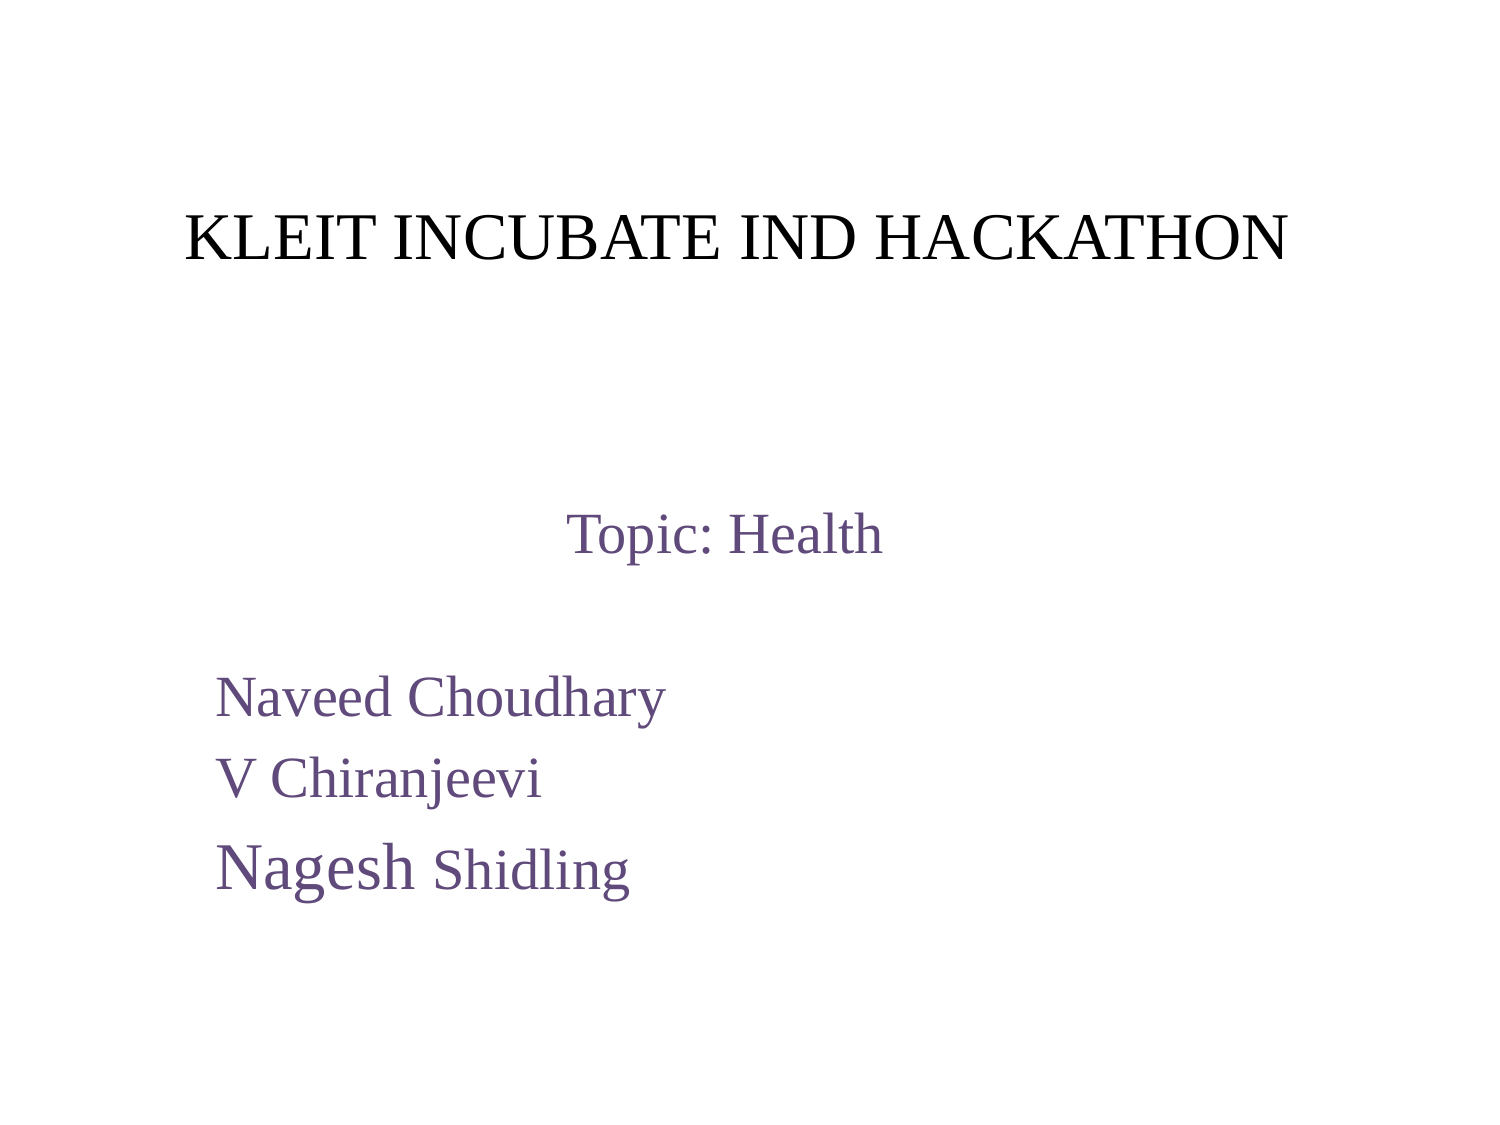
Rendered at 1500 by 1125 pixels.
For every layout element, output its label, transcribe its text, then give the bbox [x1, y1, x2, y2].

title KLEIT INCUBATE IND HACKATHON [99, 112, 1375, 354]
subtitle Topic: Health Naveed Choudhary V Chiranjeevi Nagesh Shidling [200, 487, 1250, 1000]
